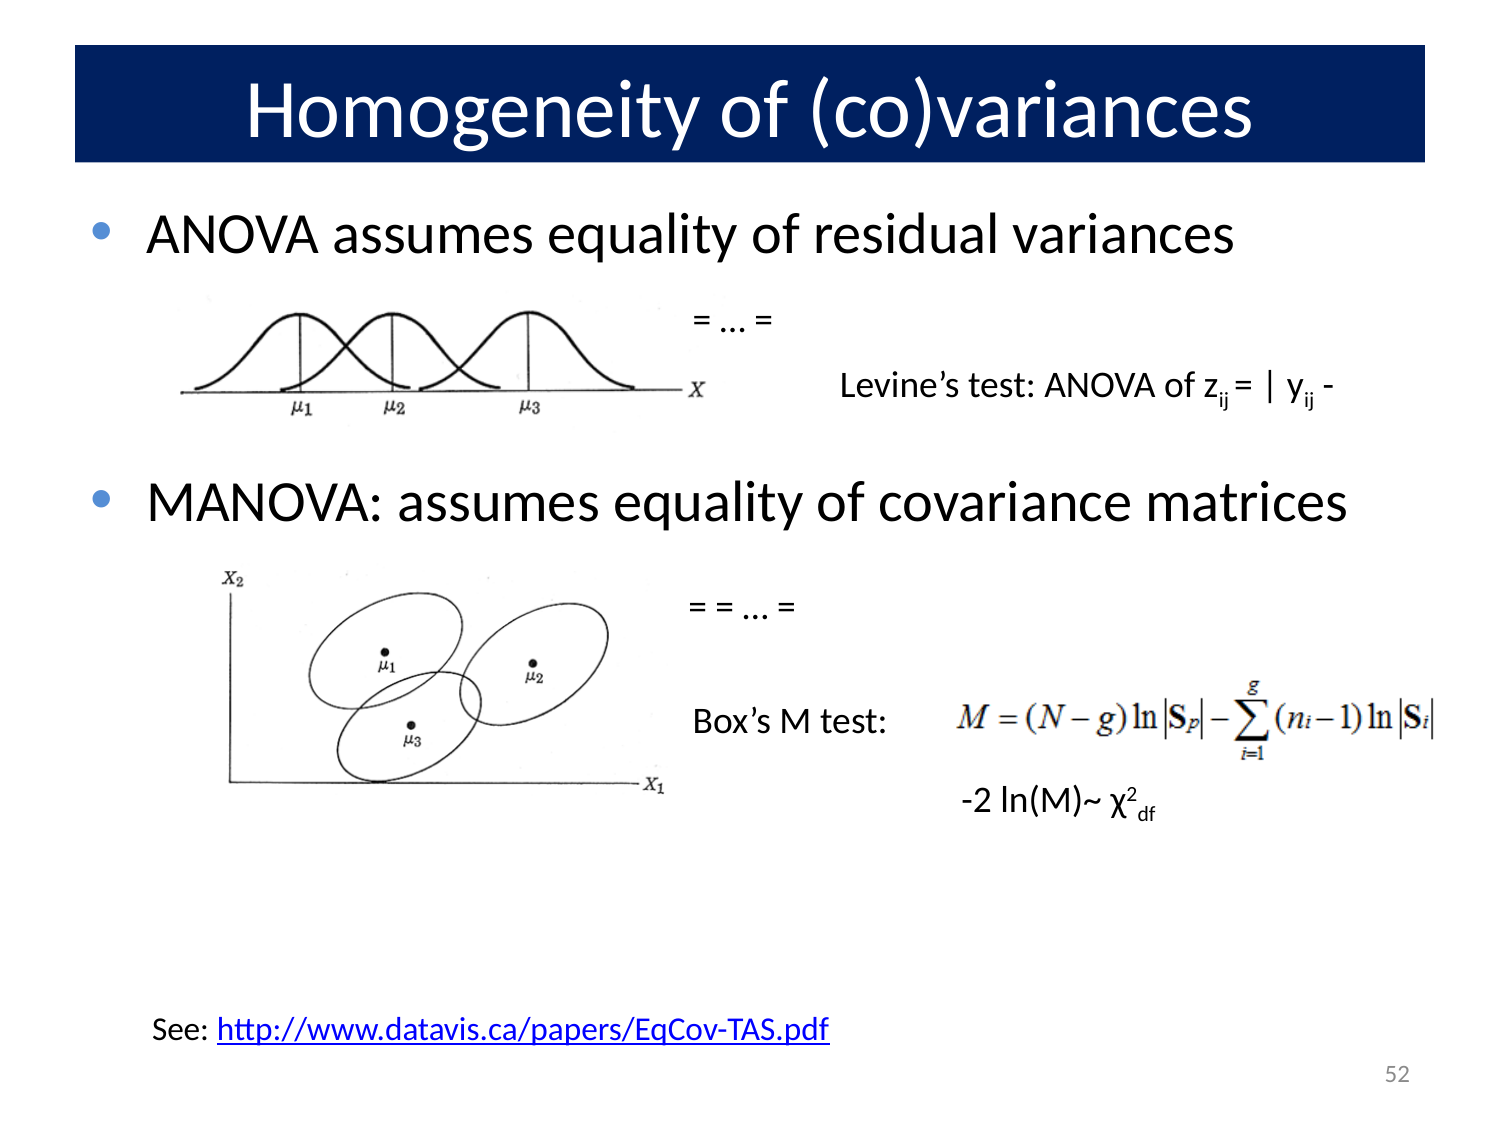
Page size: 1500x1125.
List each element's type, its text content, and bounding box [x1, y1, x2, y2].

text_box Box’s M test: [678, 688, 916, 749]
picture [162, 274, 729, 441]
slide_number 52 [1074, 1042, 1425, 1103]
picture [216, 562, 674, 797]
list ANOVA assumes equality of residual variances MANOVA: assumes equality of covariance matrices [75, 187, 1425, 713]
text_box See: http://www.datavis.ca/papers/EqCov-TAS.pdf [137, 999, 1113, 1055]
text_box -2 ln(M)~ χ2df [946, 767, 1197, 834]
picture [952, 670, 1441, 768]
title Homogeneity of (co)variances [75, 45, 1425, 163]
